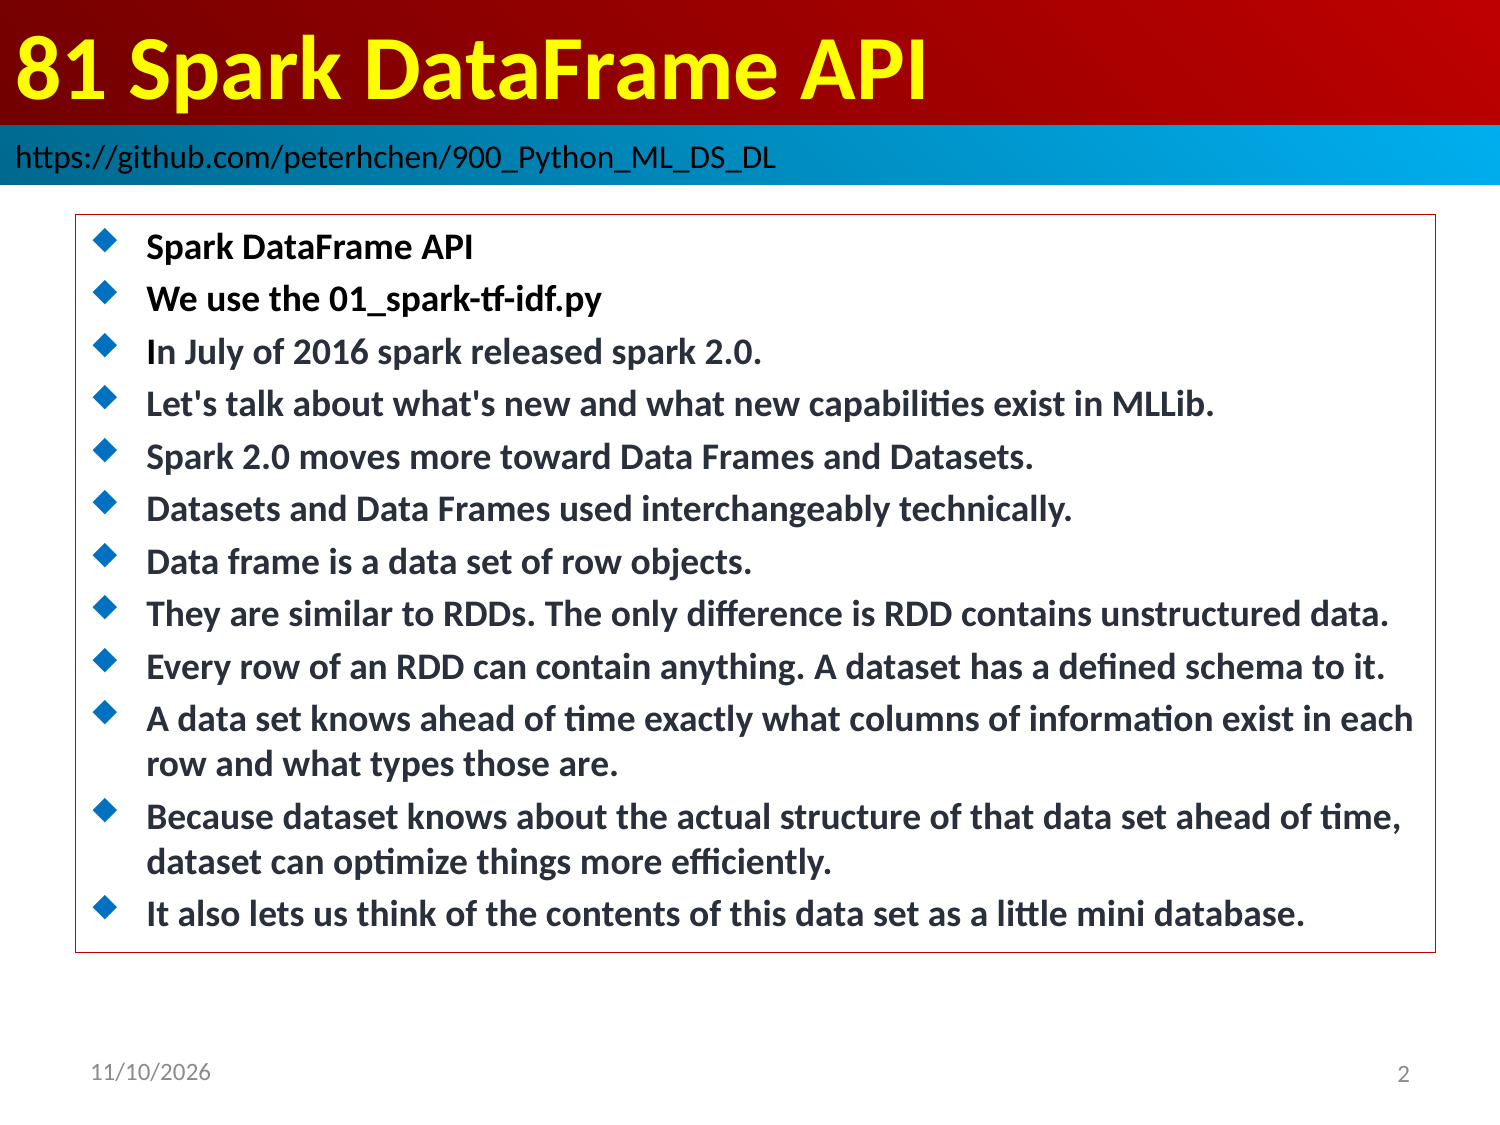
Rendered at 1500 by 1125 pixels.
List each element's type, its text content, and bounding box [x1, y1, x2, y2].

text_box https://github.com/peterhchen/900_Python_ML_DS_DL [0, 125, 1500, 185]
title 81 Spark DataFrame API [0, 0, 1500, 125]
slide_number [75, 1040, 425, 1101]
slide_number 2 [1074, 1042, 1425, 1103]
subtitle Spark DataFrame API We use the 01_spark-tf-idf.py In July of 2016 spark released spark 2.0. Let's talk about what's new and what new capabilities exist in MLLib. Spark 2.0 moves more toward Data Frames and Datasets. Datasets and Data Frames used interchangeably technically. Data frame is a data set of row objects. They are similar to RDDs. The only difference is RDD contains unstructured data. Every row of an RDD can contain anything. A dataset has a defined schema to it. A data set knows ahead of time exactly what columns of information exist in each row and what types those are. Because dataset knows about the actual structure of that data set ahead of time, dataset can optimize things more efficiently. It also lets us think of the contents of this data set as a little mini database. [75, 214, 1436, 953]
